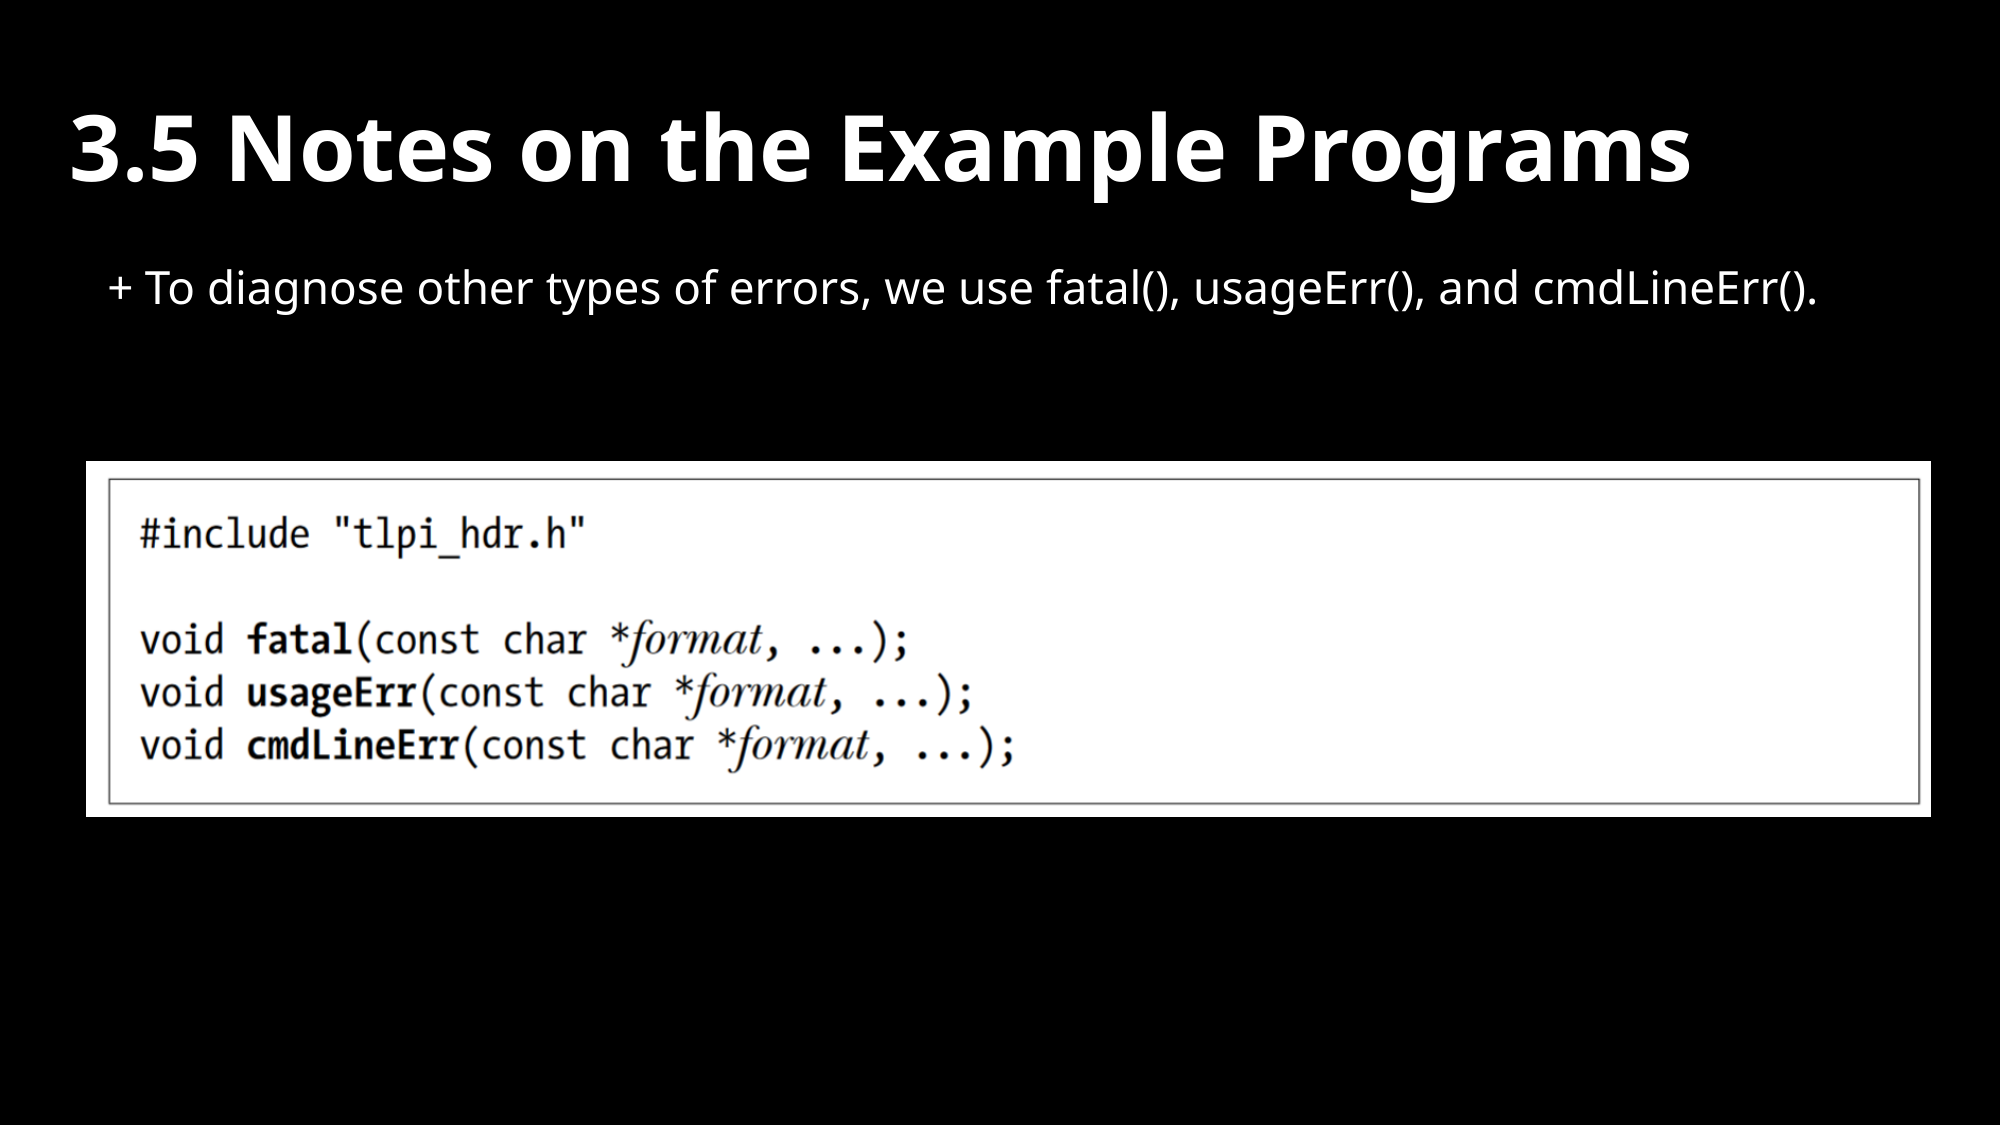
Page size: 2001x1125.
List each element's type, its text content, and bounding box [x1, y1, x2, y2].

picture [86, 461, 1931, 817]
title 3.5 Notes on the Example Programs [55, 34, 1919, 209]
list To diagnose other types of errors, we use fatal(), usageErr(), and cmdLineErr(). [55, 240, 1919, 1090]
